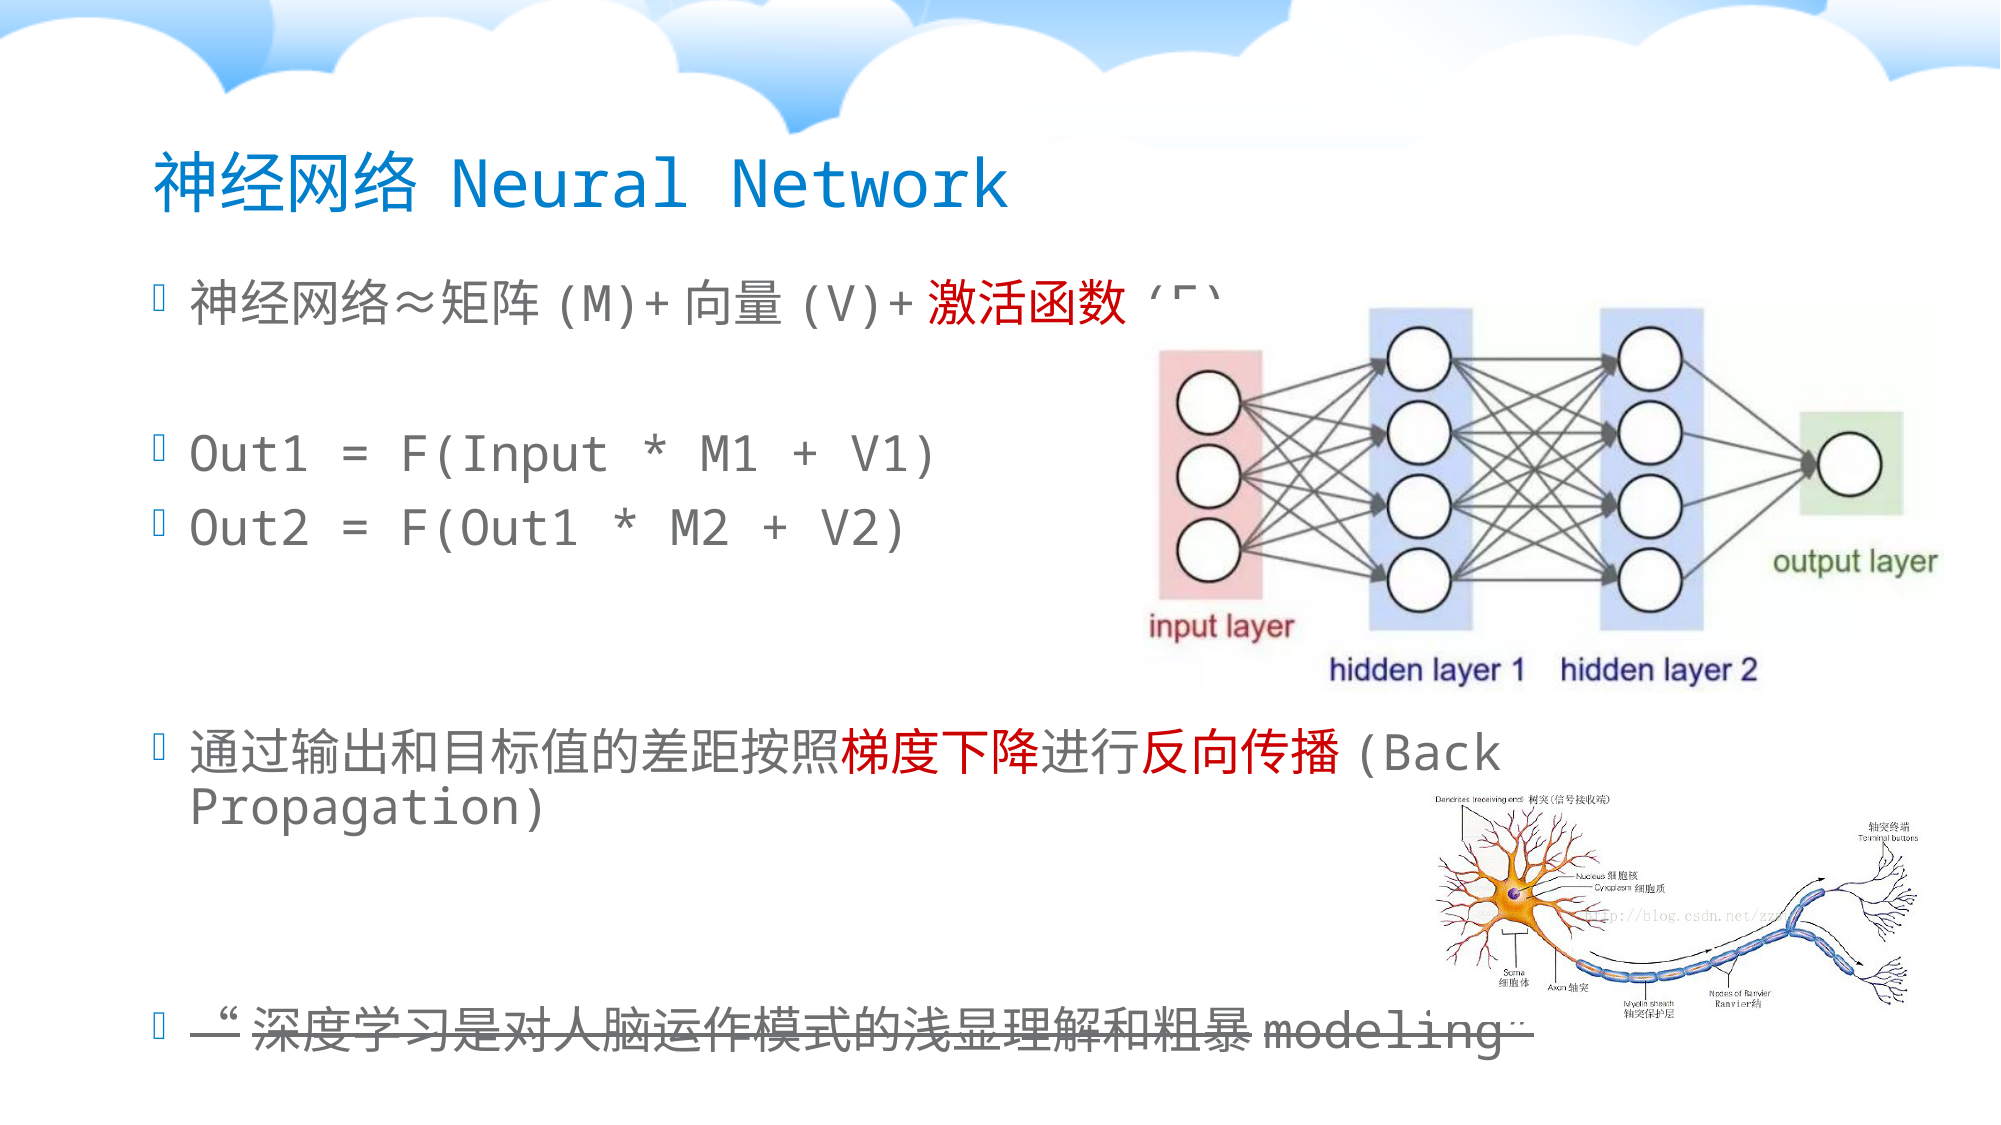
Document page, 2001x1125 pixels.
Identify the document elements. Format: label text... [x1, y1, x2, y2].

title 神经网络 Neural Network [137, 118, 1863, 254]
picture [1429, 791, 1932, 1022]
picture [1143, 299, 1944, 693]
picture [0, 0, 2000, 148]
list 神经网络≈矩阵(M)+向量(V)+激活函数(F) Out1 = F(Input * M1 + V1) Out2 = F(Out1 * M2 + V2) 通过输出和目标值的差距按照梯度下降进行反向传播(Back Propagation) “深度学习是对人脑运作模式的浅显理解和粗暴modeling” [137, 270, 1863, 1089]
